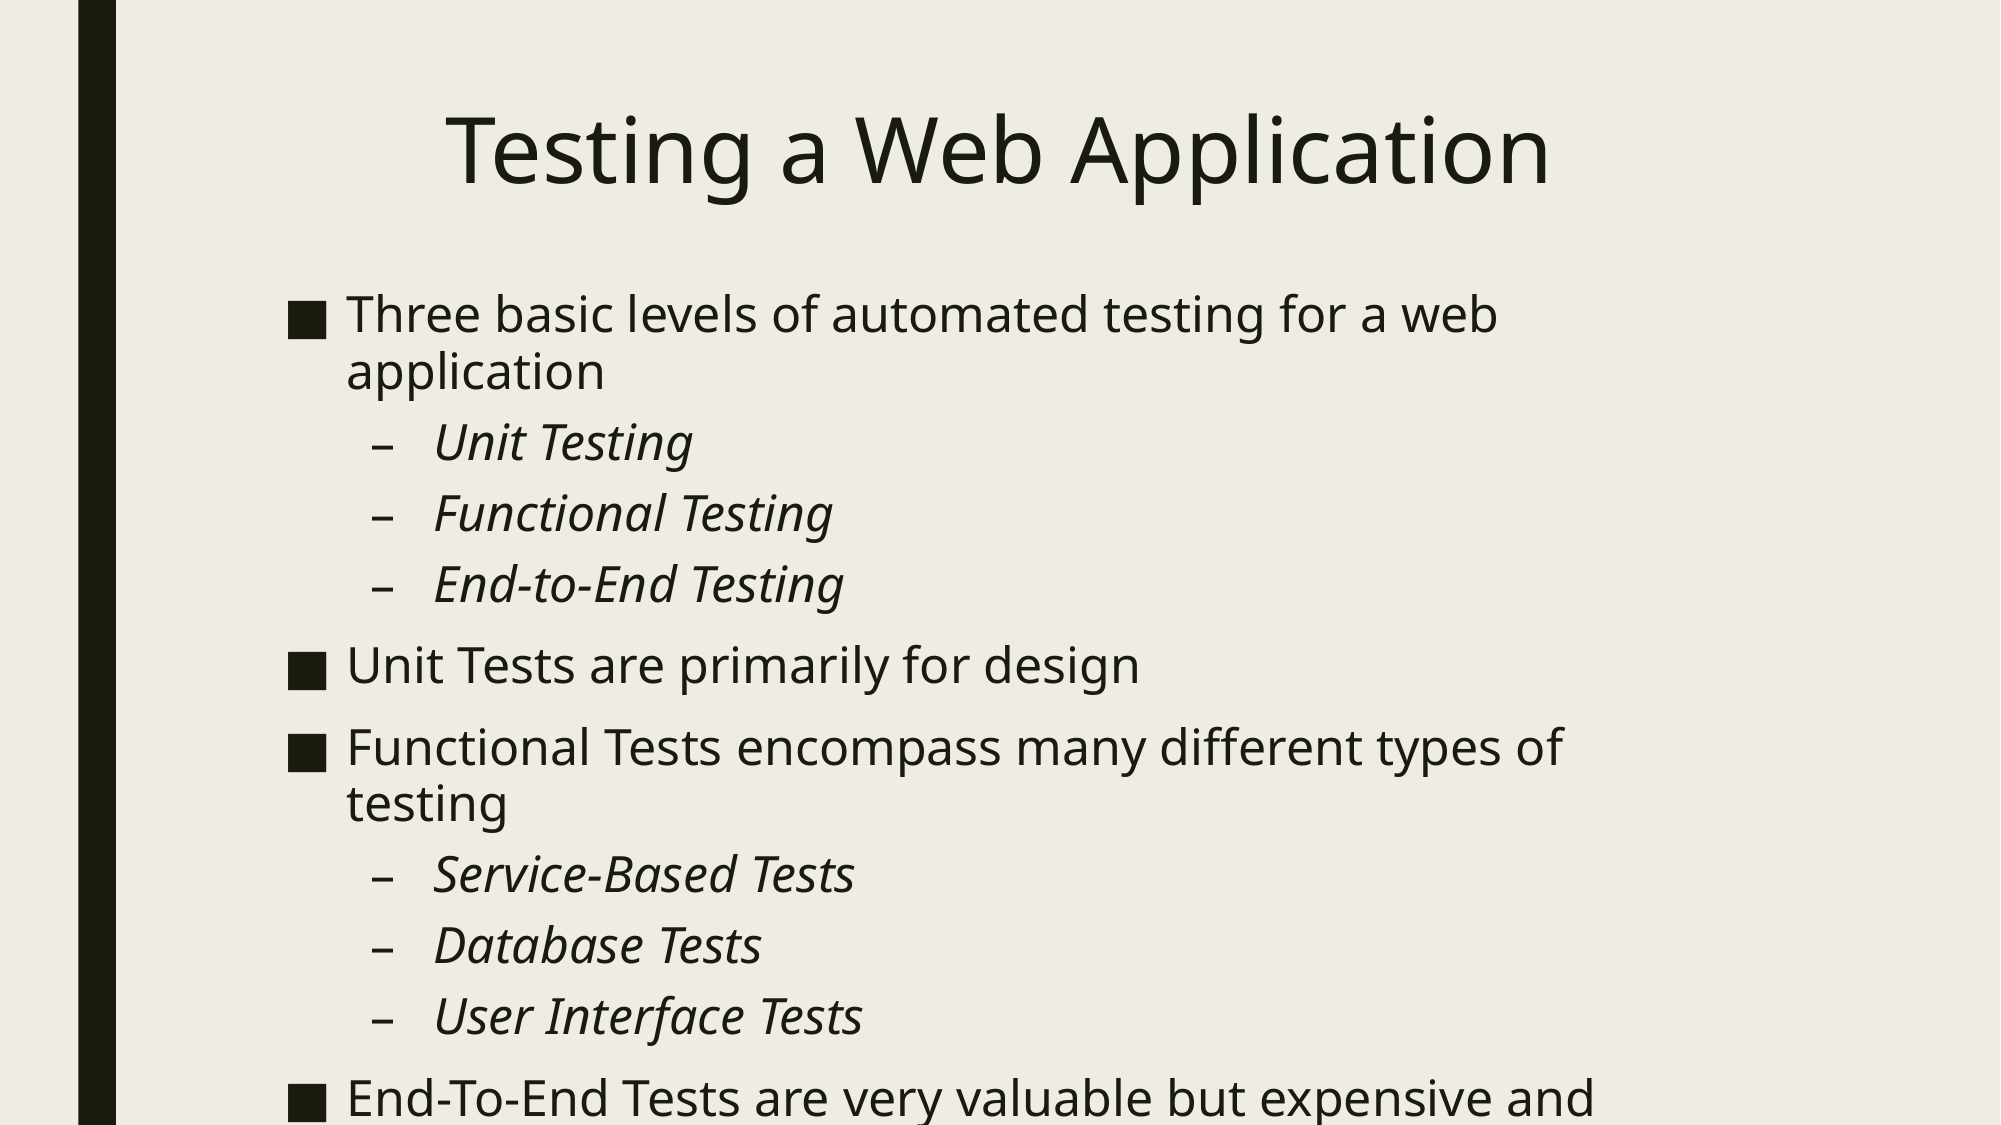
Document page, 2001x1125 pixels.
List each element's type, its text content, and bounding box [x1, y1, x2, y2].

title Testing a Web Application [269, 97, 1731, 280]
list Three basic levels of automated testing for a web application Unit Testing Functional Testing End-to-End Testing Unit Tests are primarily for design Functional Tests encompass many different types of testing Service-Based Tests Database Tests User Interface Tests End-To-End Tests are very valuable but expensive and brittle [268, 280, 1731, 901]
